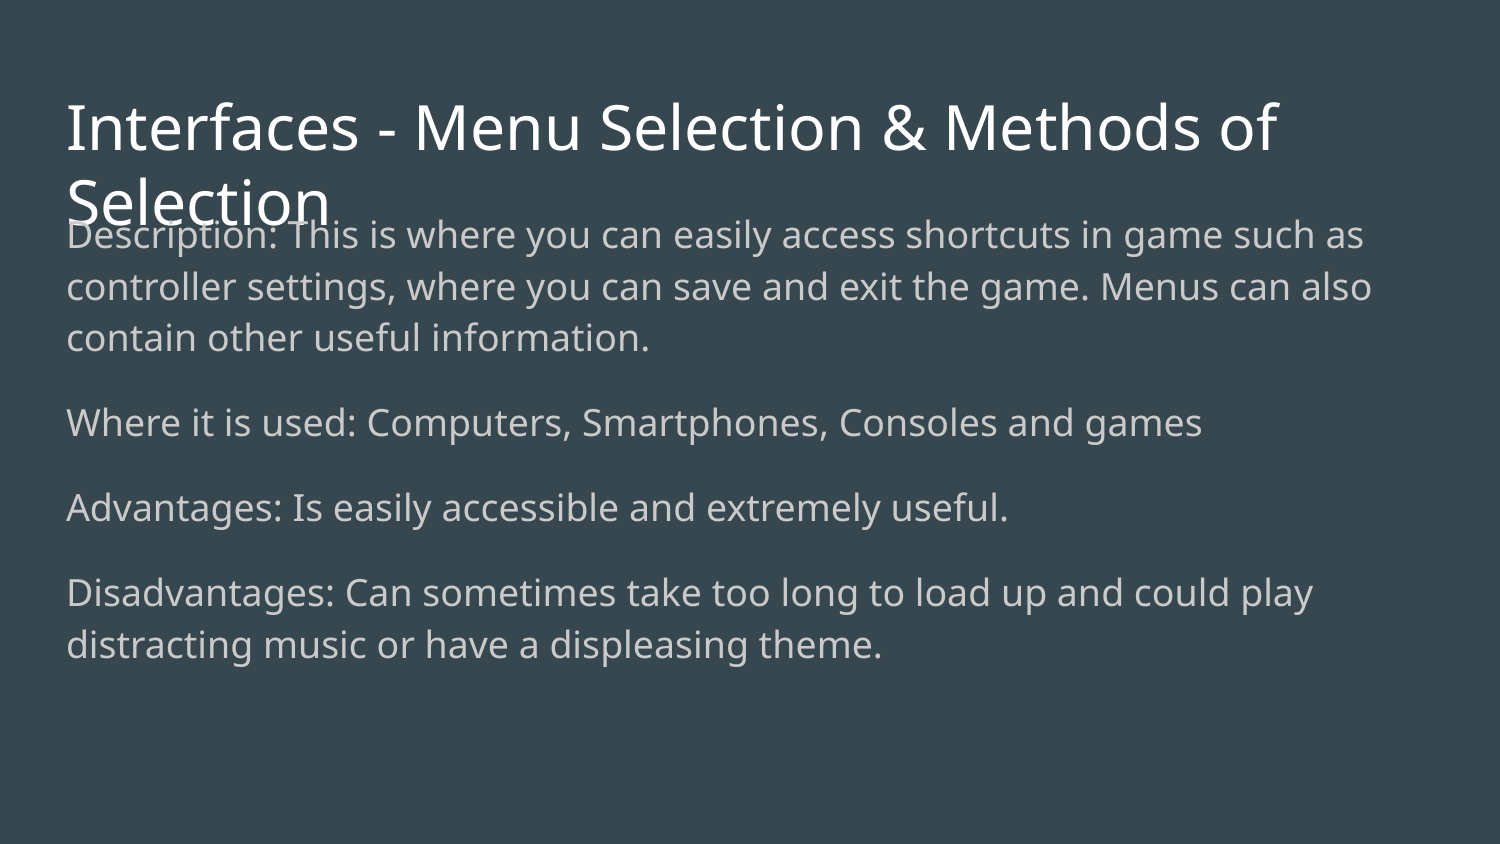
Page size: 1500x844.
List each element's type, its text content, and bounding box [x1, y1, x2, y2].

list Description: This is where you can easily access shortcuts in game such as controller settings, where you can save and exit the game. Menus can also contain other useful information. Where it is used: Computers, Smartphones, Consoles and games Advantages: Is easily accessible and extremely useful. Disadvantages: Can sometimes take too long to load up and could play distracting music or have a displeasing theme. [51, 189, 1449, 750]
title Interfaces - Menu Selection & Methods of Selection [51, 72, 1449, 167]
